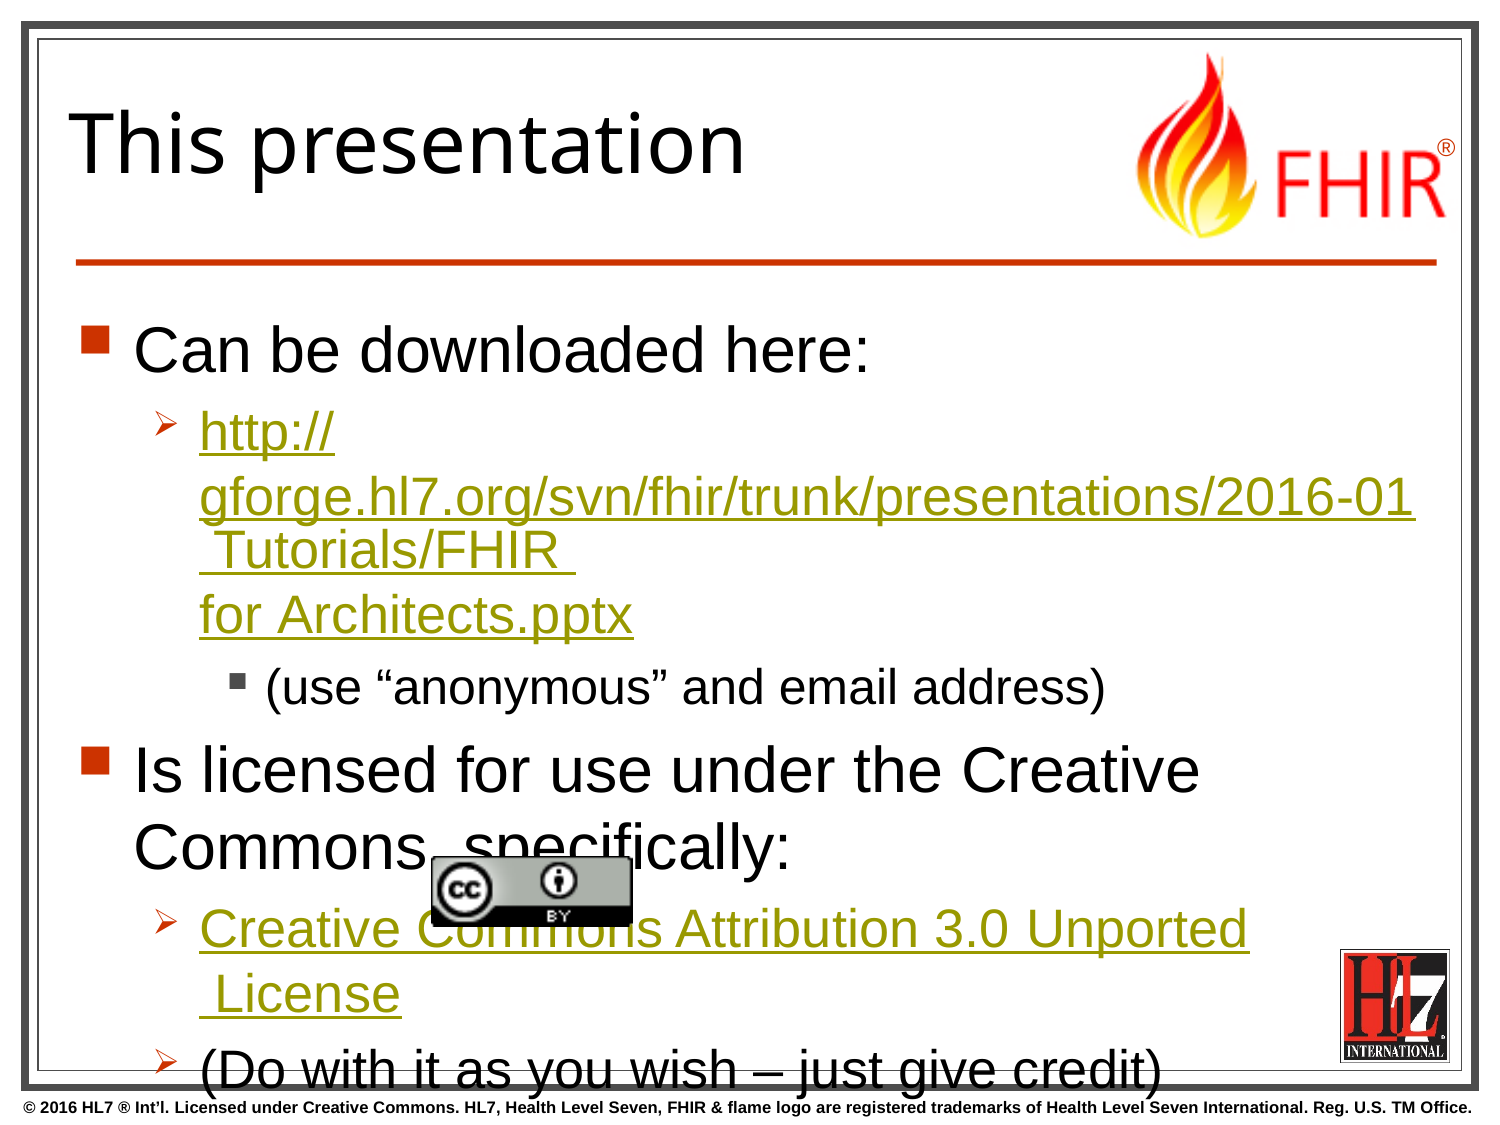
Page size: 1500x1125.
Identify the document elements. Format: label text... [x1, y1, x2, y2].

picture [430, 855, 633, 928]
picture [1124, 42, 1458, 249]
list Can be downloaded here: http://gforge.hl7.org/svn/fhir/trunk/presentations/2016-01 Tutorials/FHIR for Architects.pptx (use “anonymous” and email address) Is licensed for use under the Creative Commons, specifically: Creative Commons Attribution 3.0 Unported License (Do with it as you wish – just give credit) [62, 299, 1438, 1059]
picture [1340, 949, 1450, 1063]
title This presentation [53, 54, 1128, 244]
